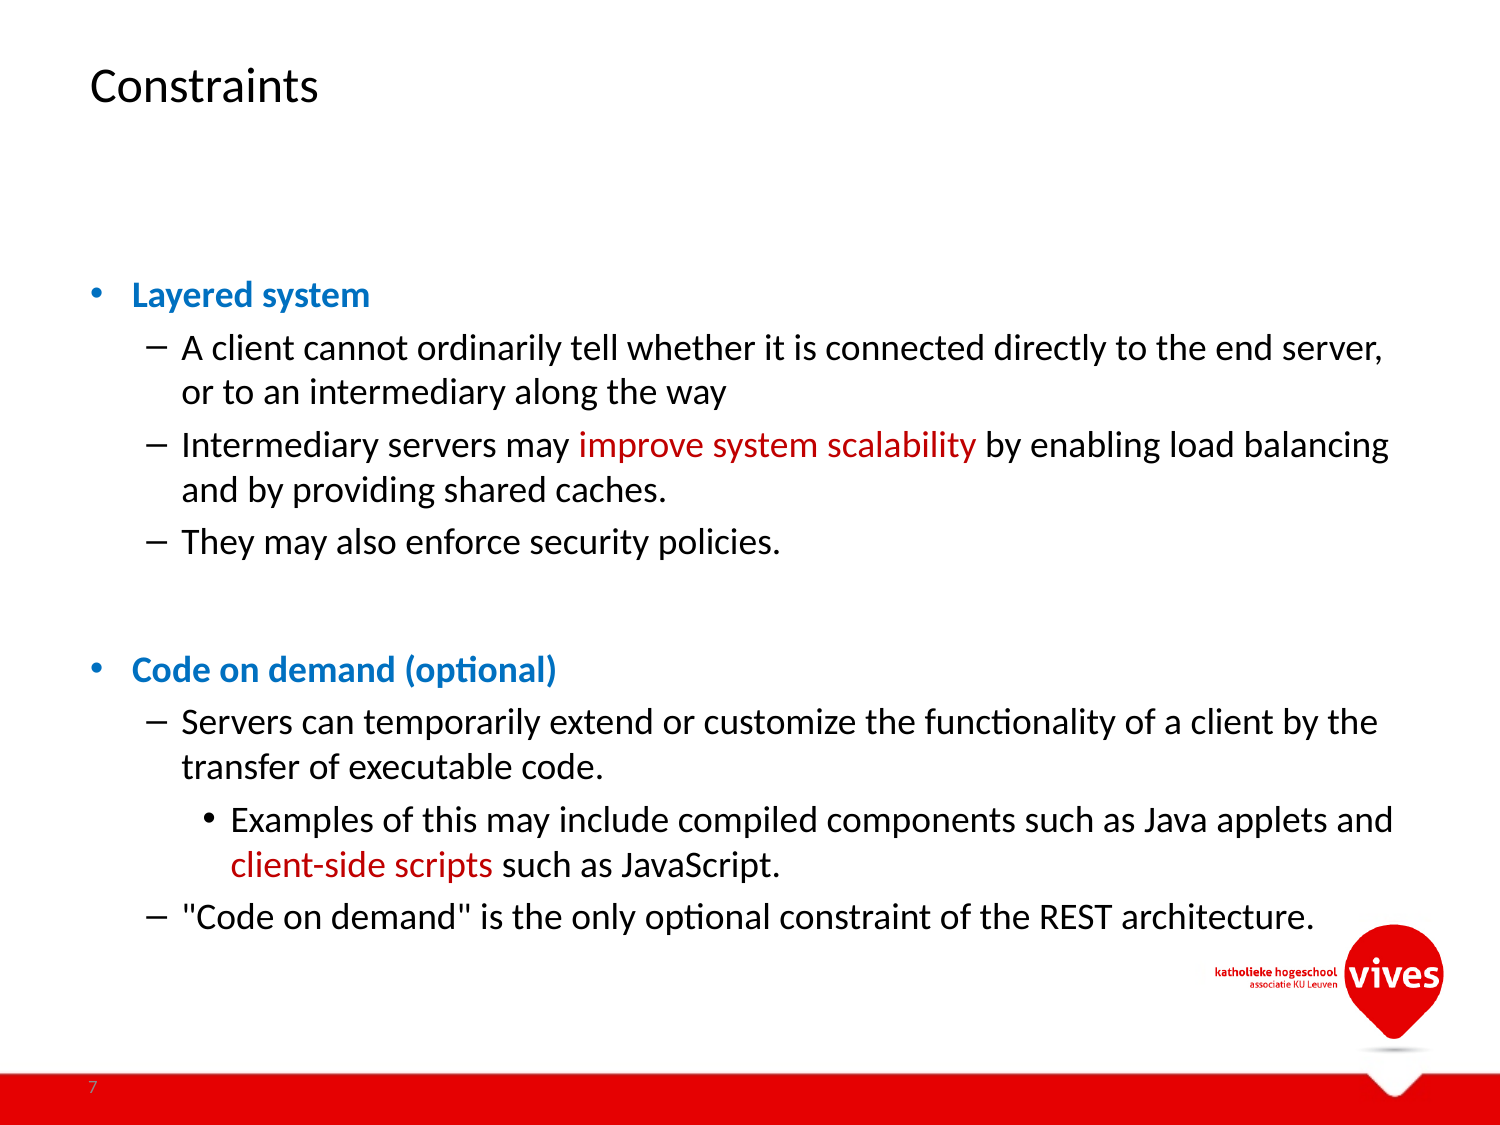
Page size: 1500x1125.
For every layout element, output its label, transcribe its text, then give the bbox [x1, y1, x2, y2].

title Constraints [75, 45, 1425, 233]
picture [0, 0, 1500, 1125]
slide_number 7 [73, 1056, 153, 1116]
list Layered system A client cannot ordinarily tell whether it is connected directly to the end server, or to an intermediary along the way Intermediary servers may improve system scalability by enabling load balancing and by providing shared caches. They may also enforce security policies. Code on demand (optional) Servers can temporarily extend or customize the functionality of a client by the transfer of executable code. Examples of this may include compiled components such as Java applets and client-side scripts such as JavaScript. "Code on demand" is the only optional constraint of the REST architecture. [75, 262, 1425, 1005]
